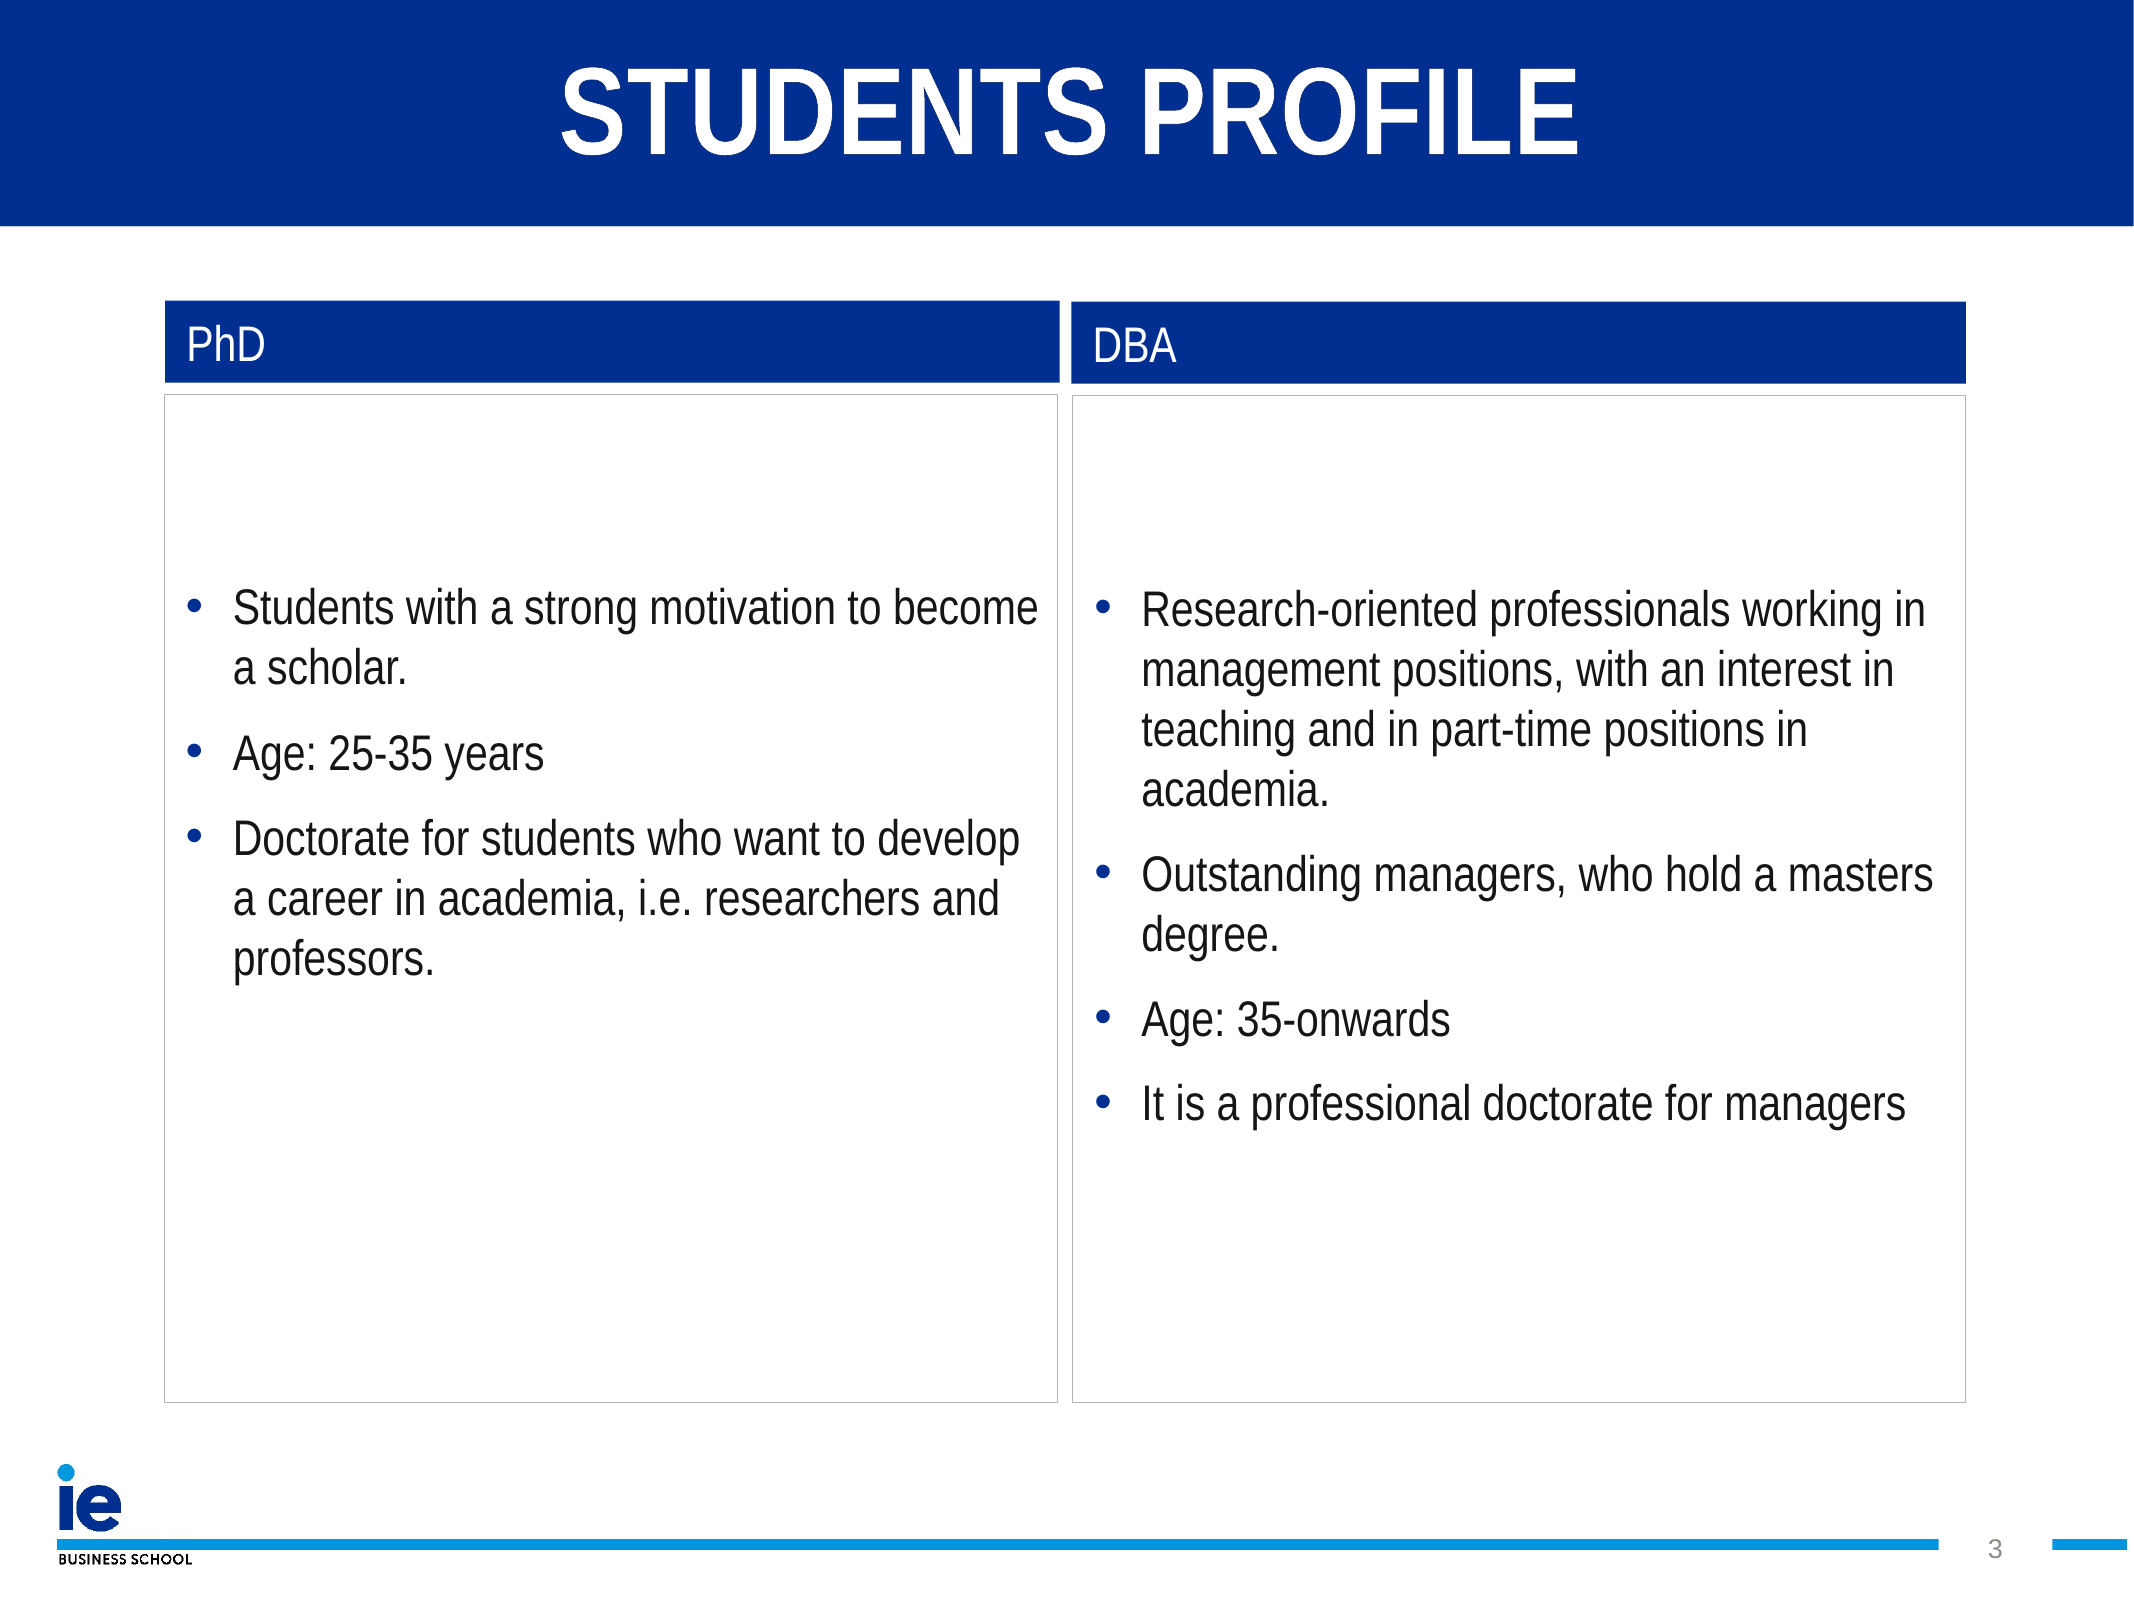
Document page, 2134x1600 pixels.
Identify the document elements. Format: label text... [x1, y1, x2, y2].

picture [7, 1431, 245, 1599]
list Research-oriented professionals working in management positions, with an interest in teaching and in part-time positions in academia. Outstanding managers, who hold a masters degree. Age: 35-onwards It is a professional doctorate for managers [1072, 395, 1966, 1403]
list Students with a strong motivation to become a scholar. Age: 25-35 years Doctorate for students who want to develop a career in academia, i.e. researchers and professors. [164, 394, 1058, 1403]
list DBA [1071, 301, 1966, 384]
slide_number 3 [1938, 1523, 2053, 1596]
list PhD [165, 300, 1060, 383]
title STUDENTS PROFILE [141, 0, 2000, 212]
